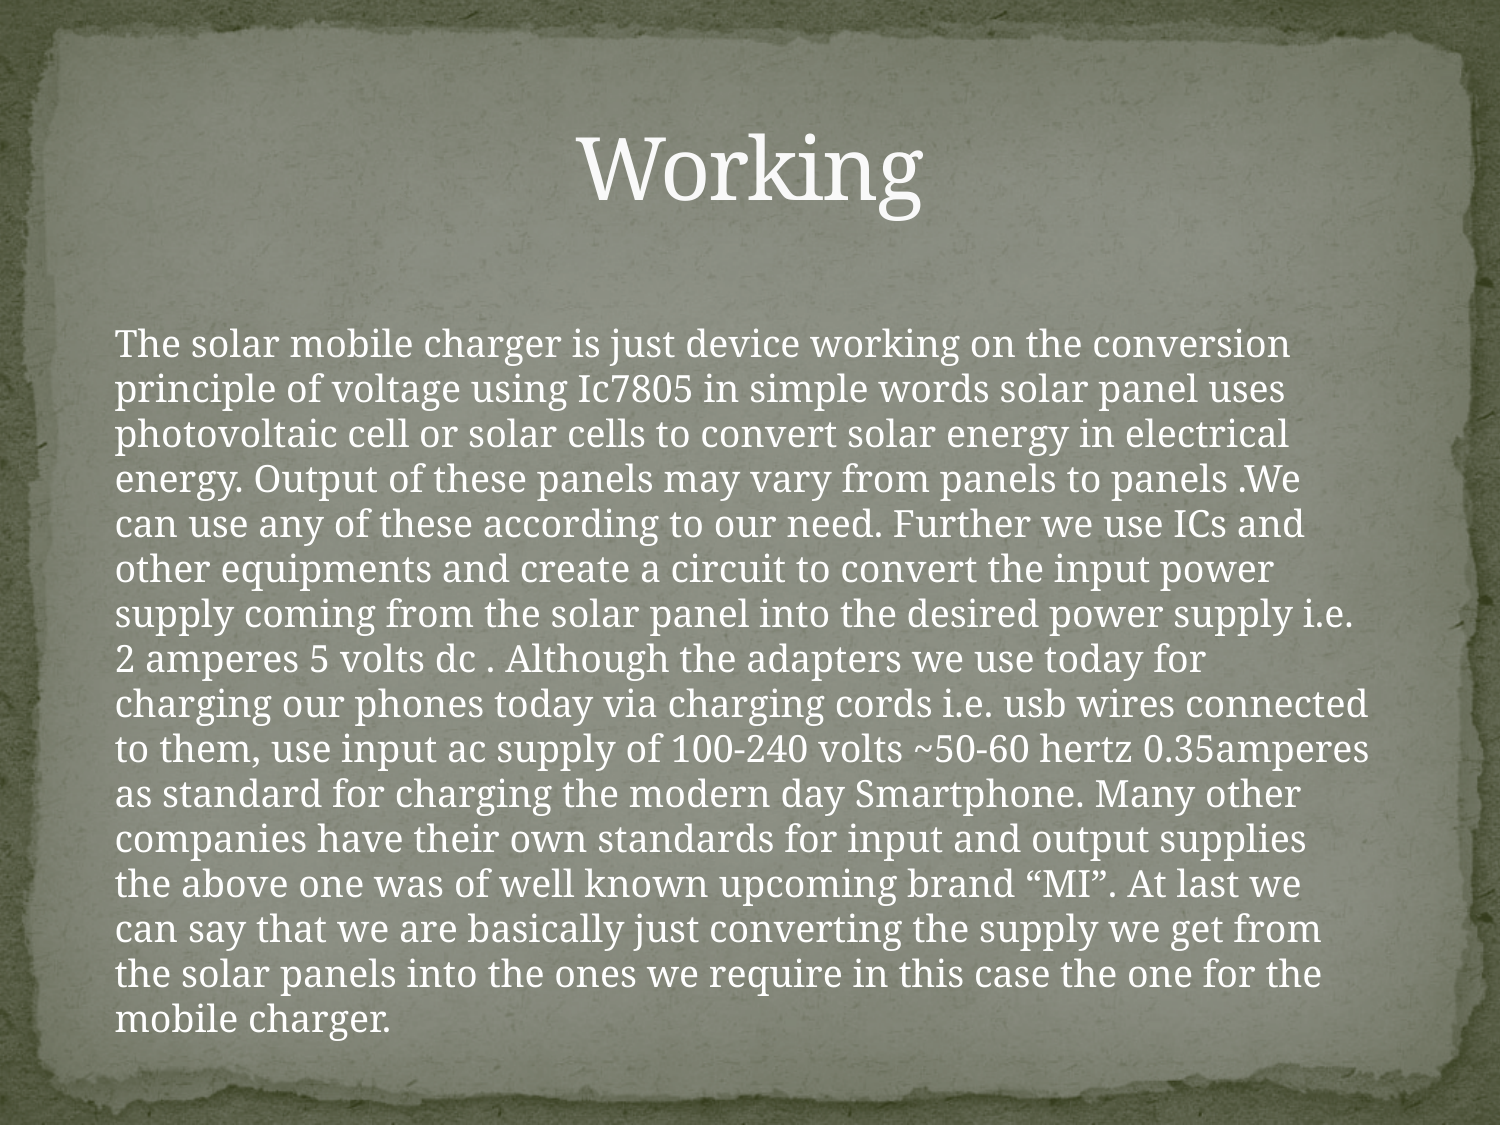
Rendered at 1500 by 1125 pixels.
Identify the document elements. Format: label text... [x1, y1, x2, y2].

title Working [74, 24, 1425, 225]
text_box The solar mobile charger is just device working on the conversion principle of voltage using Ic7805 in simple words solar panel uses photovoltaic cell or solar cells to convert solar energy in electrical energy. Output of these panels may vary from panels to panels .We can use any of these according to our need. Further we use ICs and other equipments and create a circuit to convert the input power supply coming from the solar panel into the desired power supply i.e. 2 amperes 5 volts dc . Although the adapters we use today for charging our phones today via charging cords i.e. usb wires connected to them, use input ac supply of 100-240 volts ~50-60 hertz 0.35amperes as standard for charging the modern day Smartphone. Many other companies have their own standards for input and output supplies the above one was of well known upcoming brand “MI”. At last we can say that we are basically just converting the supply we get from the solar panels into the ones we require in this case the one for the mobile charger. [99, 312, 1388, 1093]
